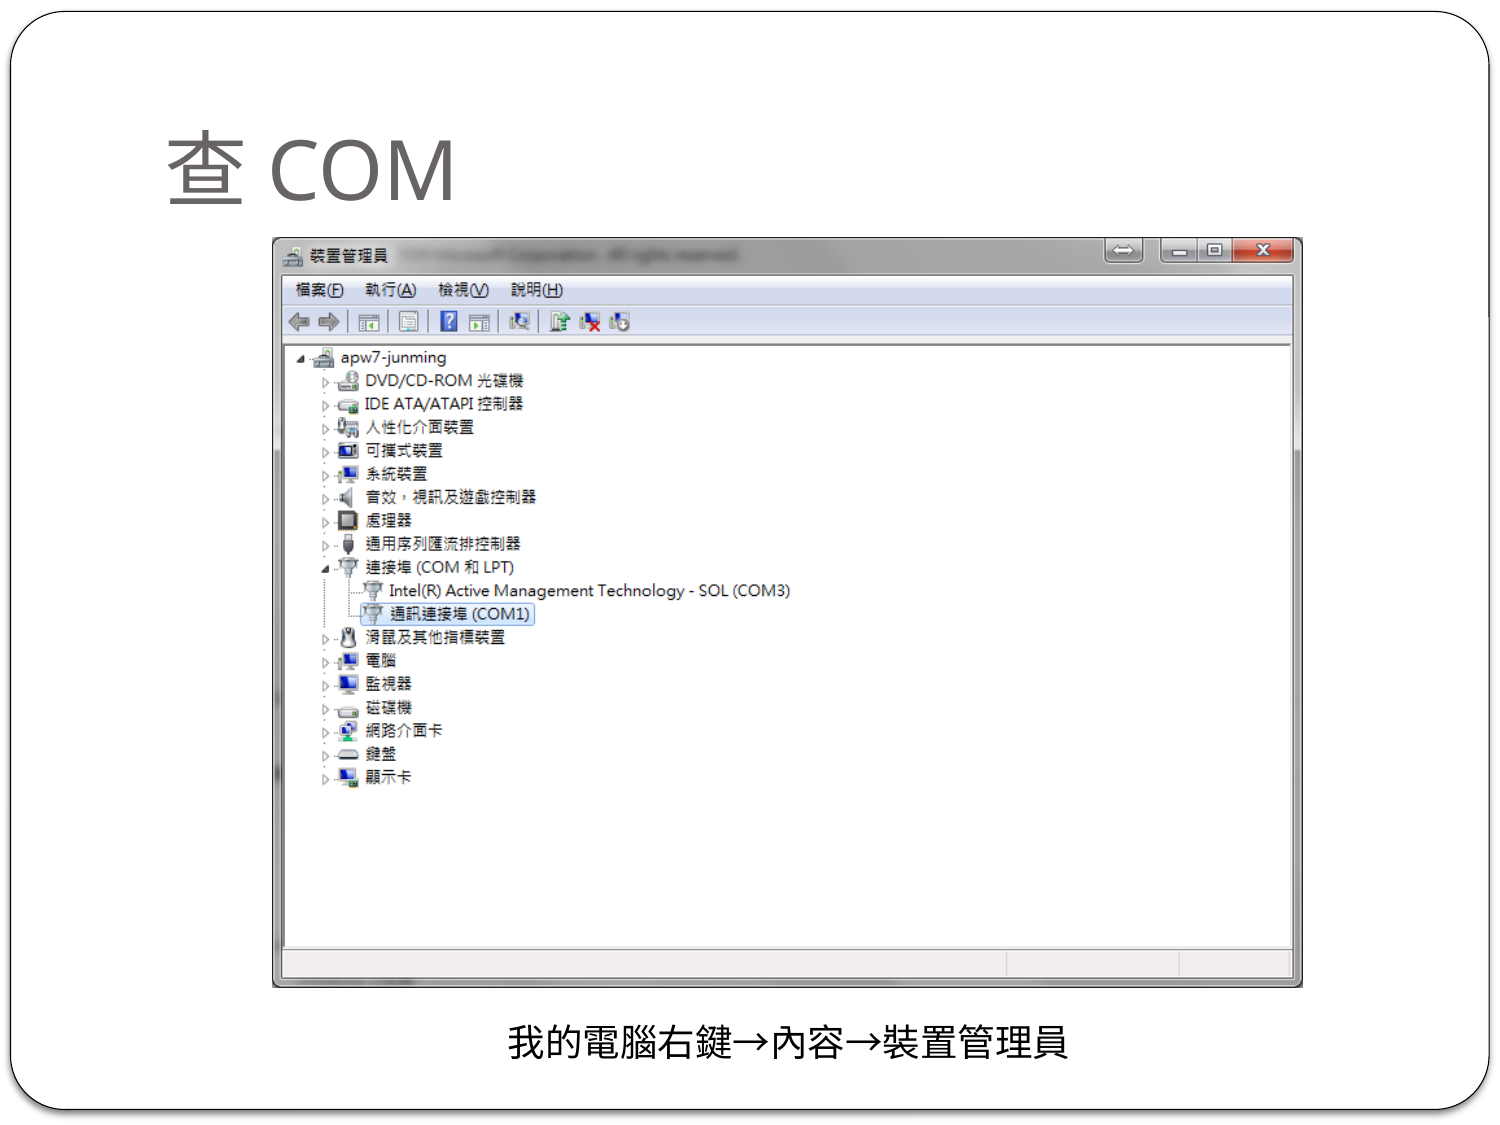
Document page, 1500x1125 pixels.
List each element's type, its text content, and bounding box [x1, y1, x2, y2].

title 查COM [150, 45, 1425, 233]
text_box 我的電腦右鍵→內容→裝置管理員 [493, 1011, 1086, 1072]
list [272, 237, 1303, 988]
